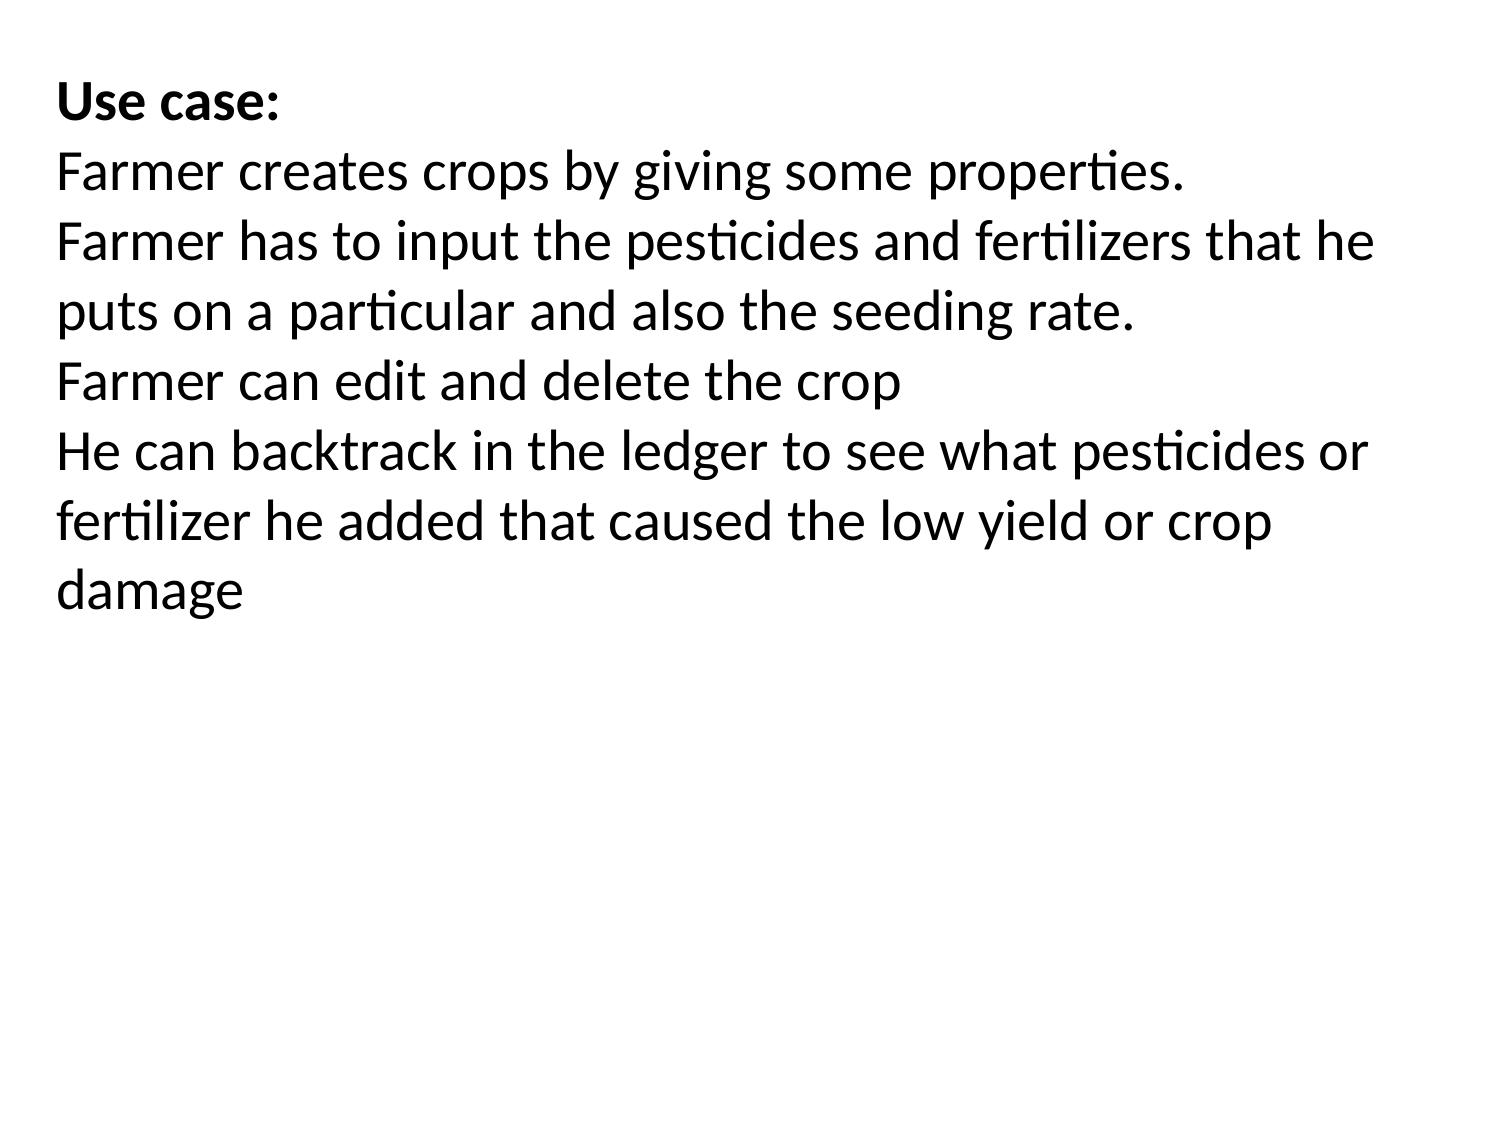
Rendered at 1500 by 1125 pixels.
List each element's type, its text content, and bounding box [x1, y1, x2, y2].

text_box Use case: Farmer creates crops by giving some properties. Farmer has to input the pesticides and fertilizers that he puts on a particular and also the seeding rate. Farmer can edit and delete the crop He can backtrack in the ledger to see what pesticides or fertilizer he added that caused the low yield or crop damage [41, 54, 1459, 675]
